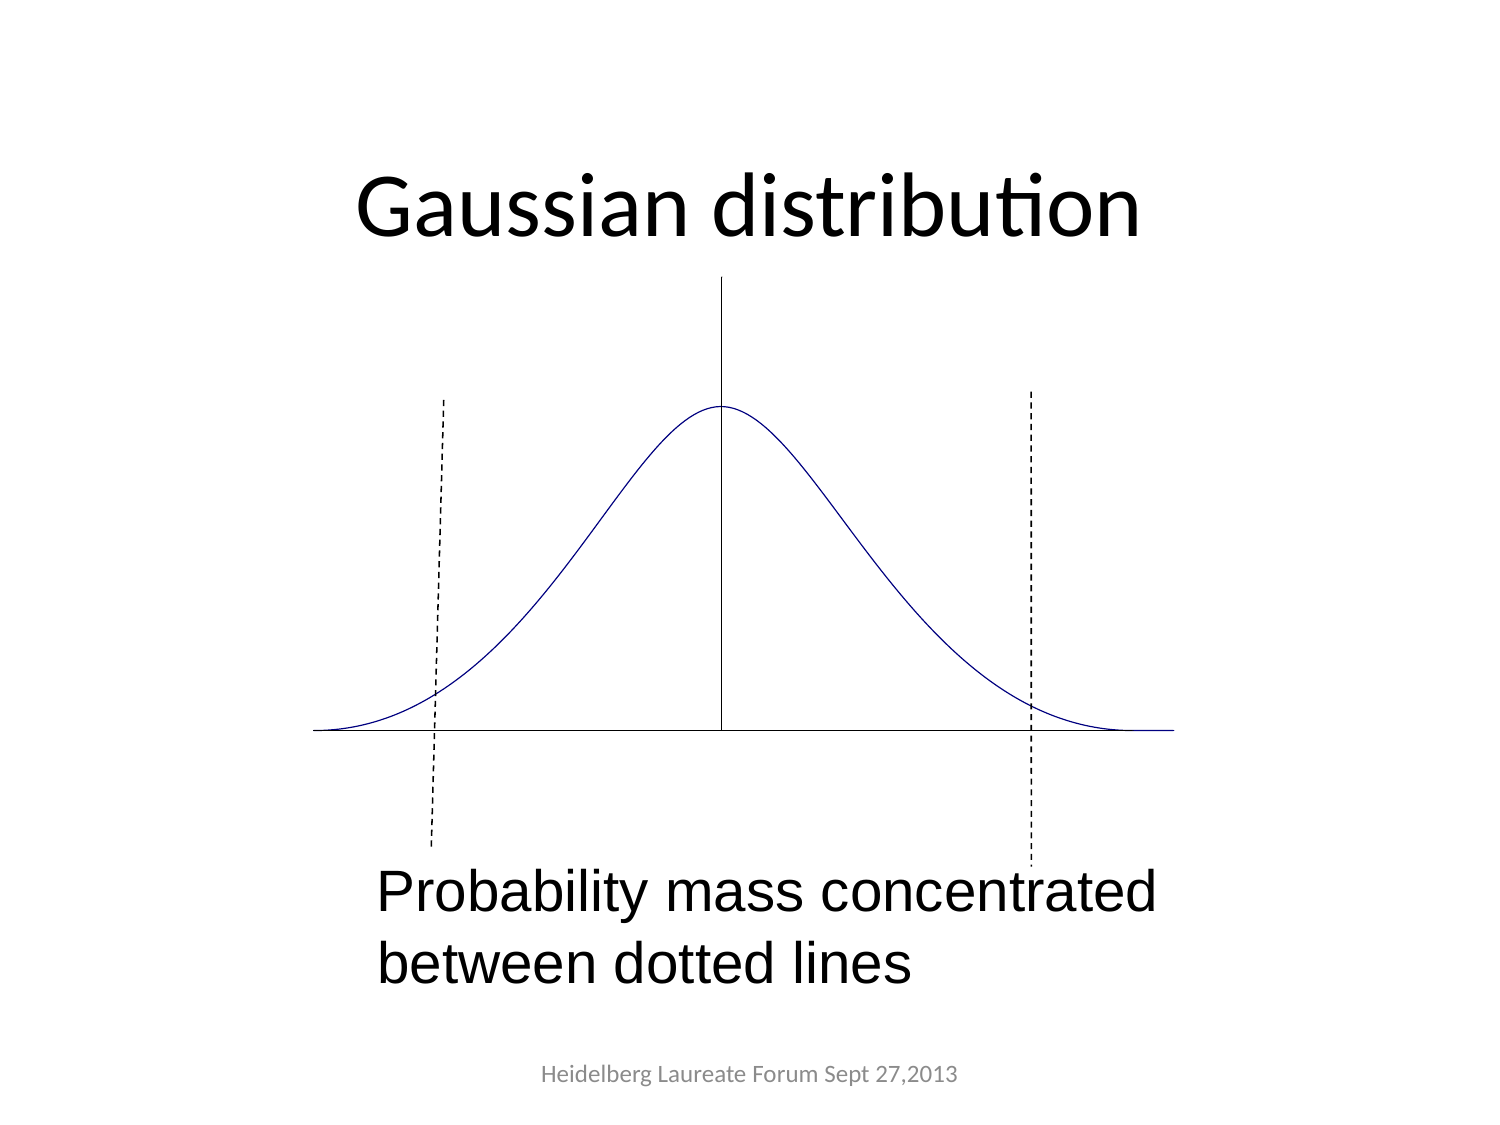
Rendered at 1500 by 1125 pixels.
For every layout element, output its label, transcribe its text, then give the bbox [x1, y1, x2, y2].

text_box Probability mass concentrated between dotted lines [306, 837, 1194, 1003]
title Gaussian distribution [75, 87, 1425, 313]
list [310, 274, 1178, 747]
footer Heidelberg Laureate Forum Sept 27,2013 [512, 1042, 988, 1103]
